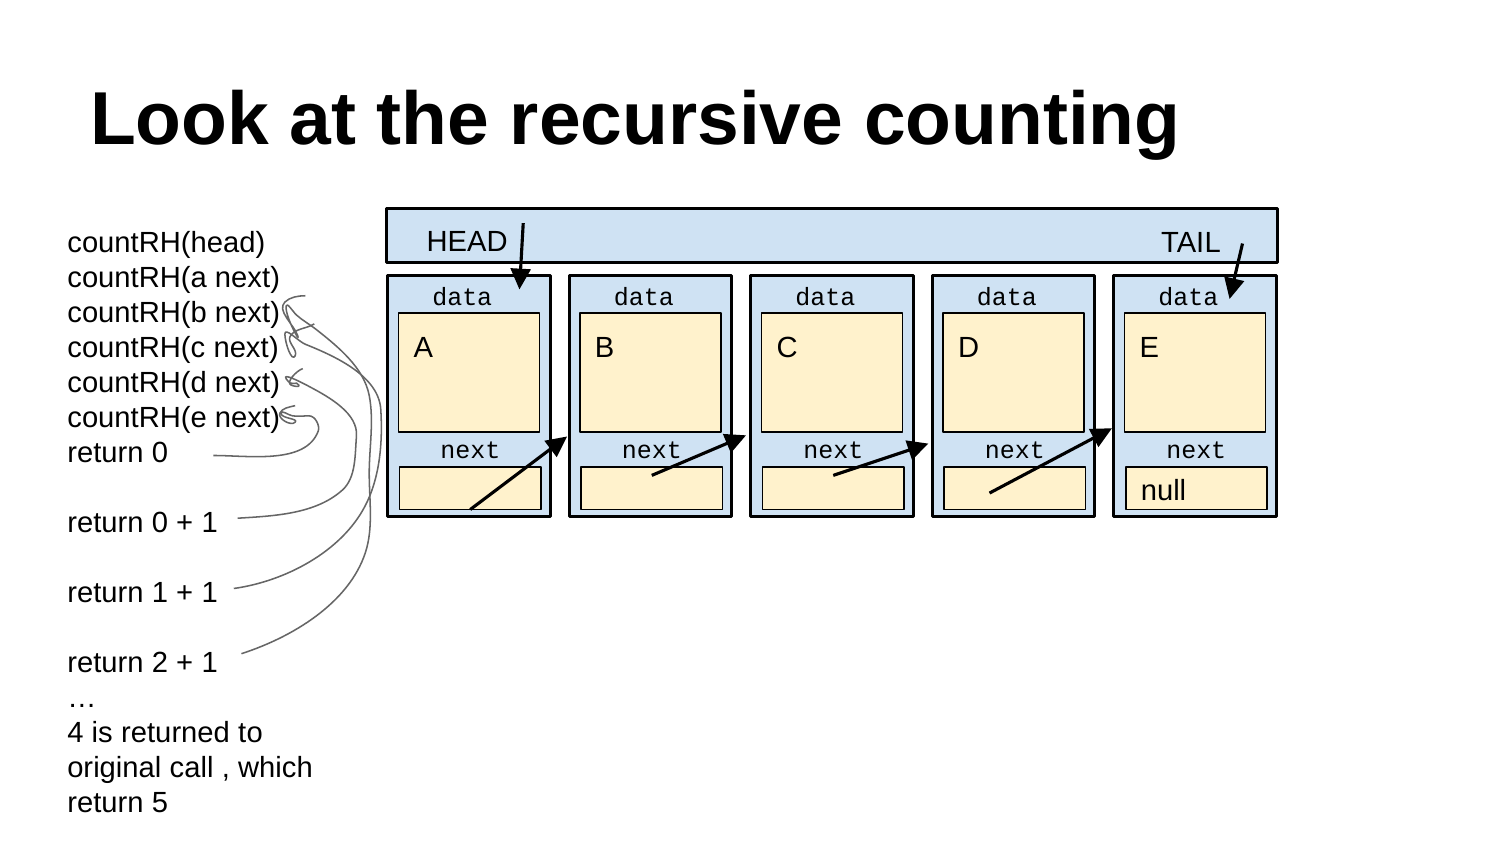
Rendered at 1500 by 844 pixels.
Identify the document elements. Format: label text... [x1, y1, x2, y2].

title Look at the recursive counting [75, 33, 1425, 175]
text_box [233, 439, 279, 589]
text_box countRH(head) countRH(a next) countRH(b next) countRH(c next) countRH(d next) countRH(e next) return 0 return 0 + 1 return 1 + 1 return 2 + 1 … 4 is returned to original call , which return 5 [52, 208, 330, 769]
text_box [284, 332, 297, 358]
text_box [237, 411, 284, 519]
text_box [213, 408, 285, 457]
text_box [386, 206, 1278, 517]
text_box [362, 375, 381, 496]
text_box [241, 295, 372, 654]
